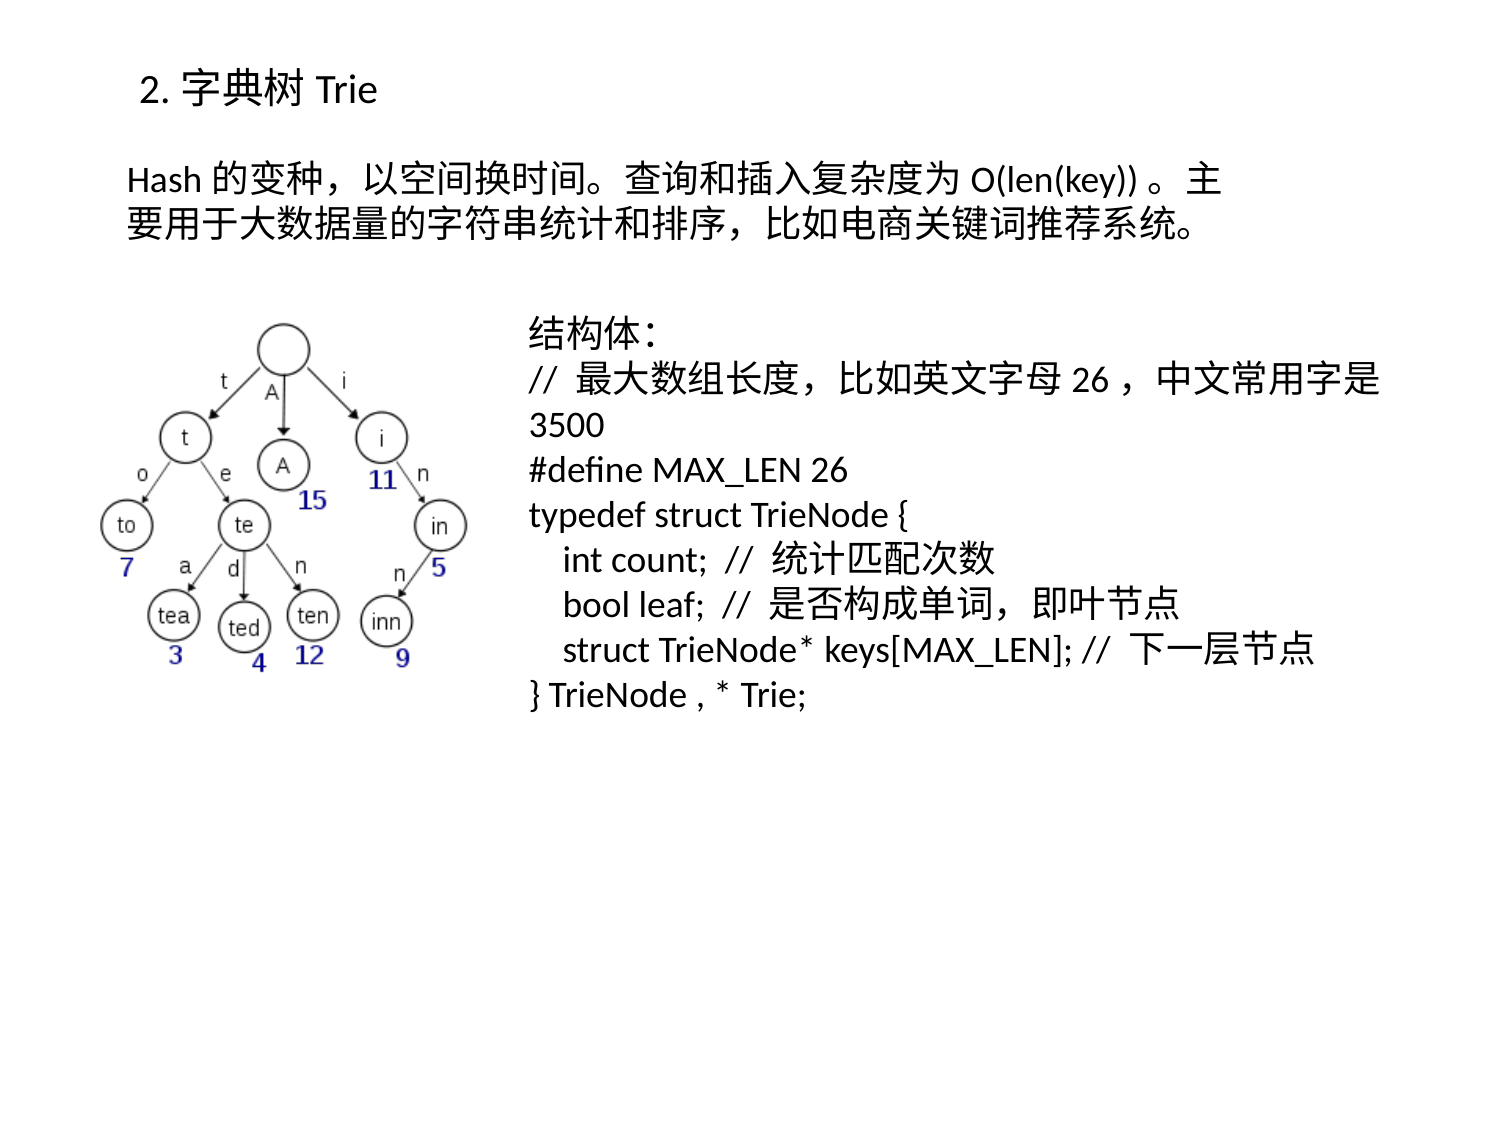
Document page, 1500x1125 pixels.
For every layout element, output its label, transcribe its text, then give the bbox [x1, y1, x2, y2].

text_box Hash的变种，以空间换时间。查询和插入复杂度为O(len(key))。主要用于大数据量的字符串统计和排序，比如电商关键词推荐系统。 [112, 147, 1270, 253]
text_box 2.字典树Trie [123, 54, 408, 120]
text_box 结构体： // 最大数组长度，比如英文字母26，中文常用字是3500 #define MAX_LEN 26 typedef struct TrieNode { int count; // 统计匹配次数 bool leaf; // 是否构成单词，即叶节点 struct TrieNode* keys[MAX_LEN]; // 下一层节点 } TrieNode , * Trie; [513, 302, 1459, 723]
picture [88, 314, 480, 681]
